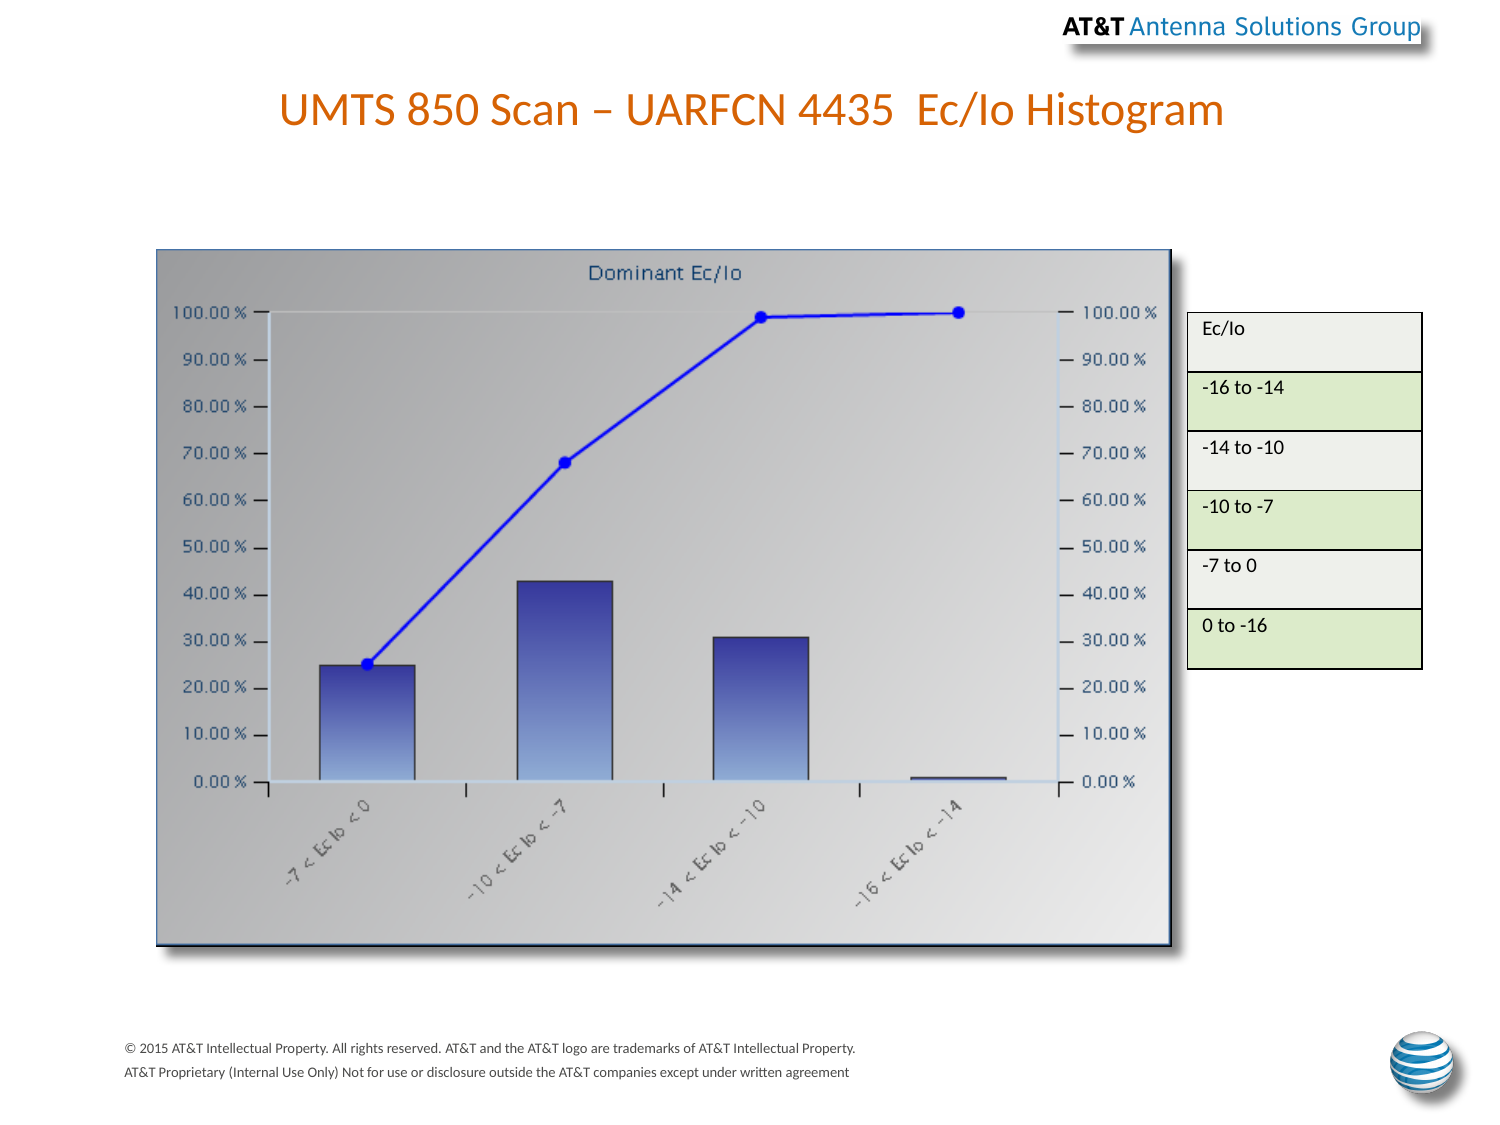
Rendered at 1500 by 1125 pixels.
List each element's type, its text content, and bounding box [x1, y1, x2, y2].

table_cell 0 to -16 [1188, 610, 1421, 668]
picture [1390, 1030, 1454, 1094]
table_cell -10 to -7 [1188, 491, 1421, 549]
table_header Ec/Io [1188, 313, 1421, 371]
picture [1062, 15, 1421, 44]
picture [155, 249, 1173, 947]
table_cell -14 to -10 [1188, 432, 1421, 490]
text_box UMTS 850 Scan – UARFCN 4435 Ec/Io Histogram [31, 70, 1485, 143]
table_cell -7 to 0 [1188, 551, 1421, 608]
table_cell -16 to -14 [1188, 373, 1421, 430]
text_box © 2015 AT&T Intellectual Property. All rights reserved. AT&T and the AT&T logo are trademarks of AT&T Intellectual Property. [109, 1031, 1204, 1054]
text_box AT&T Proprietary (Internal Use Only) Not for use or disclosure outside the AT&T companies except under written agreement [109, 1054, 1204, 1088]
